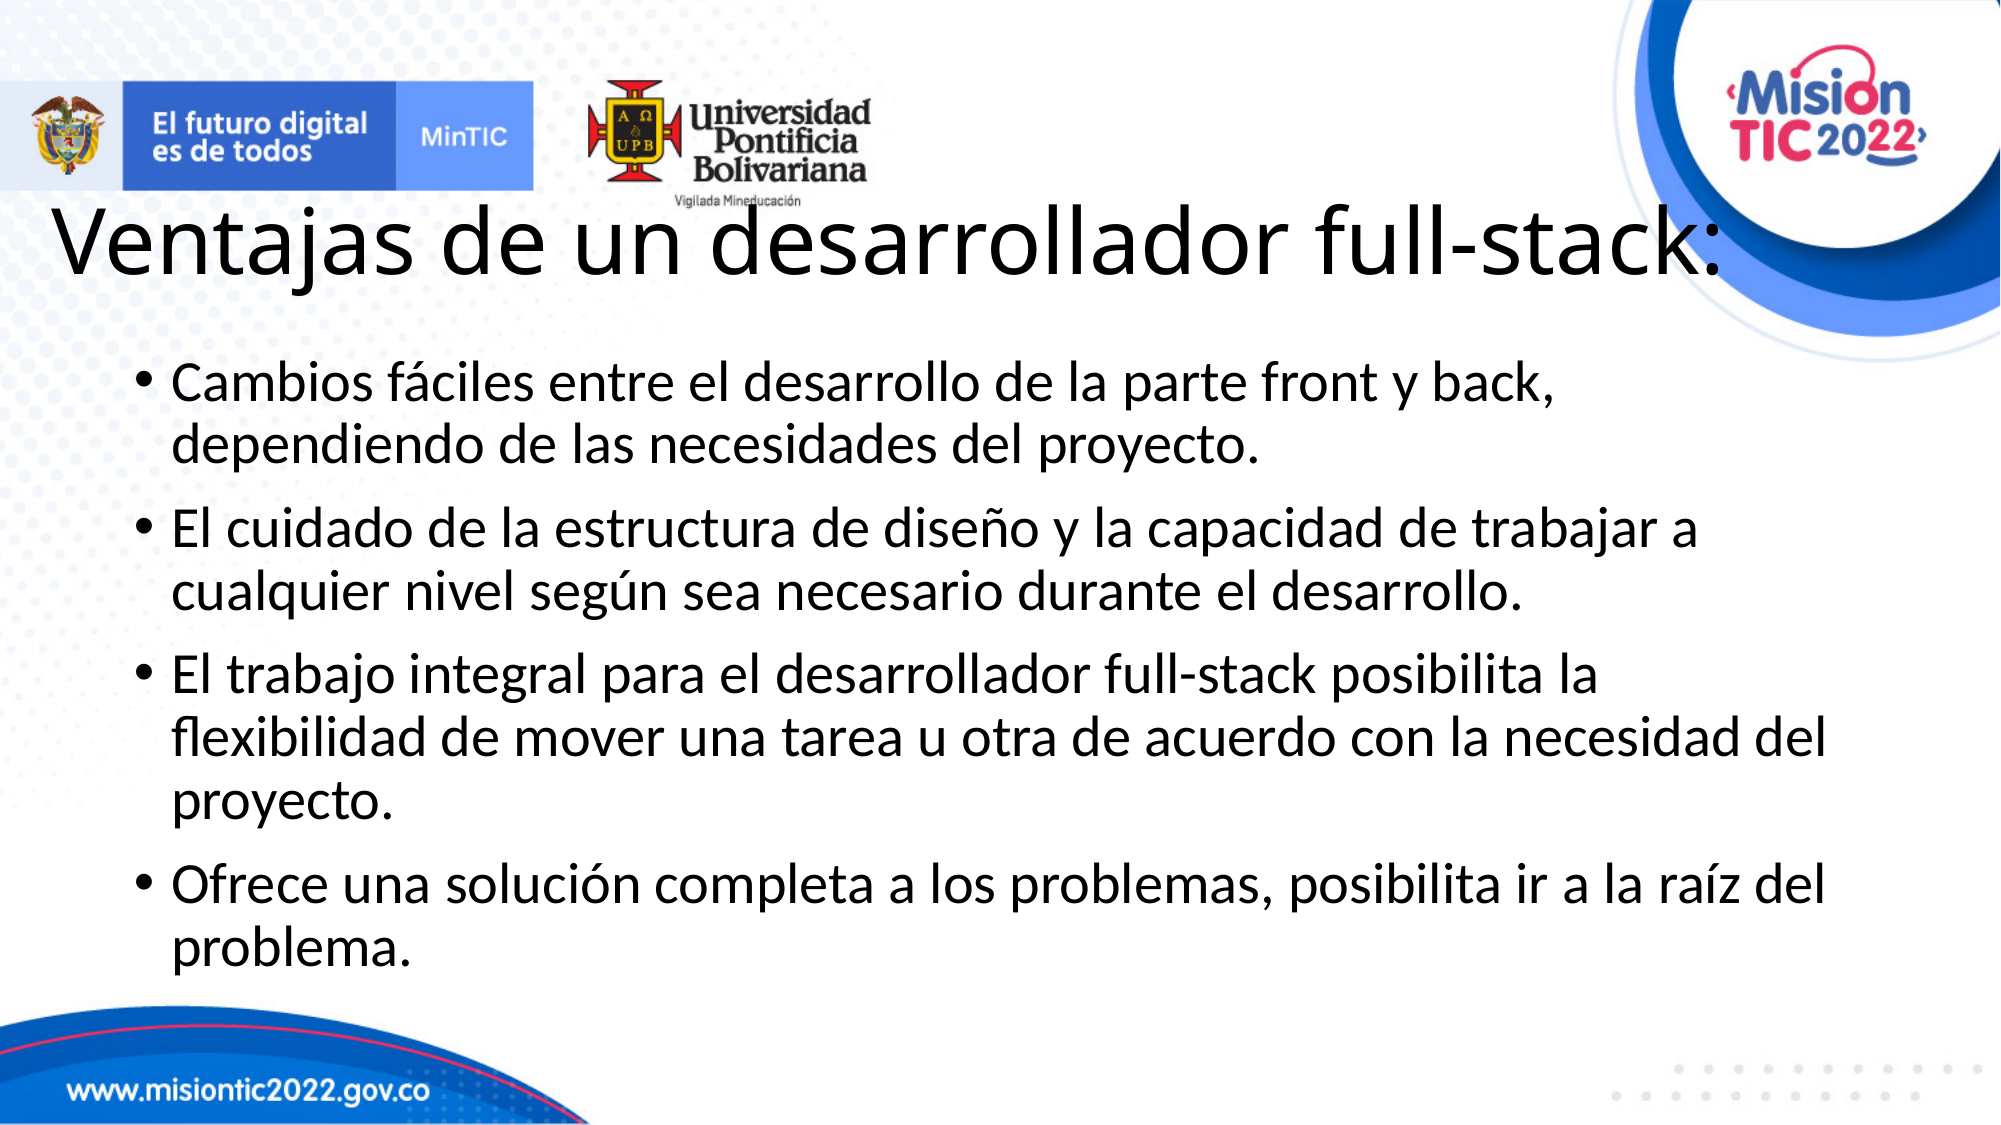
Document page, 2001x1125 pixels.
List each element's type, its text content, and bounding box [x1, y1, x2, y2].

title Ventajas de un desarrollador full-stack: [35, 190, 1761, 409]
picture [0, 0, 2001, 1125]
list Cambios fáciles entre el desarrollo de la parte front y back, dependiendo de las necesidades del proyecto. El cuidado de la estructura de diseño y la capacidad de trabajar a cualquier nivel según sea necesario durante el desarrollo. El trabajo integral para el desarrollador full-stack posibilita la flexibilidad de mover una tarea u otra de acuerdo con la necesidad del proyecto. Ofrece una solución completa a los problemas, posibilita ir a la raíz del problema. [118, 343, 1844, 1057]
